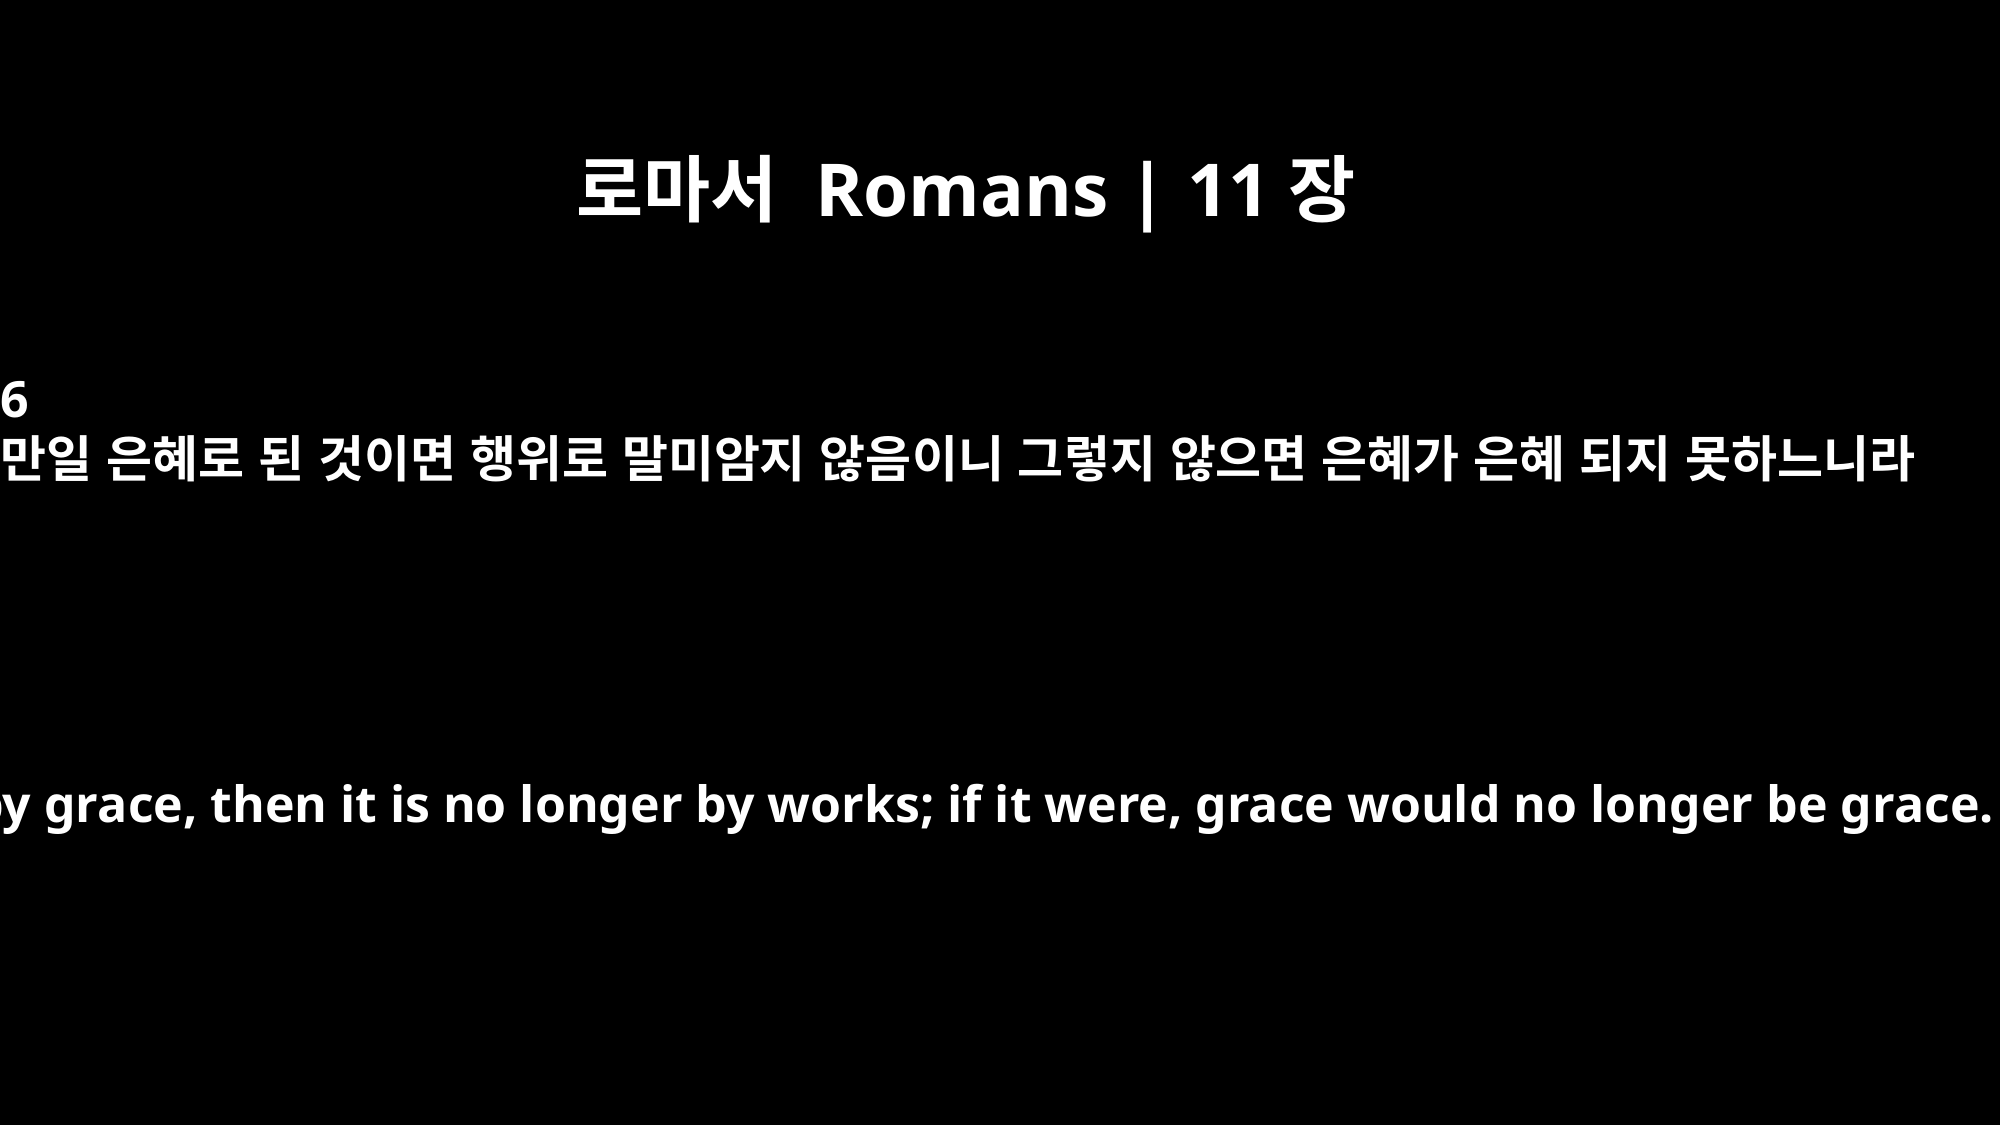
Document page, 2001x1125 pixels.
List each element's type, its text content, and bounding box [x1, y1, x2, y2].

text_box And if by grace, then it is no longer by works; if it were, grace would no longer be grace. [0, 764, 2000, 840]
text_box 로마서 Romans | 11장 [561, 136, 1371, 239]
text_box 6 만일 은혜로 된 것이면 행위로 말미암지 않음이니 그렇지 않으면 은혜가 은혜 되지 못하느니라 [0, 359, 1932, 495]
